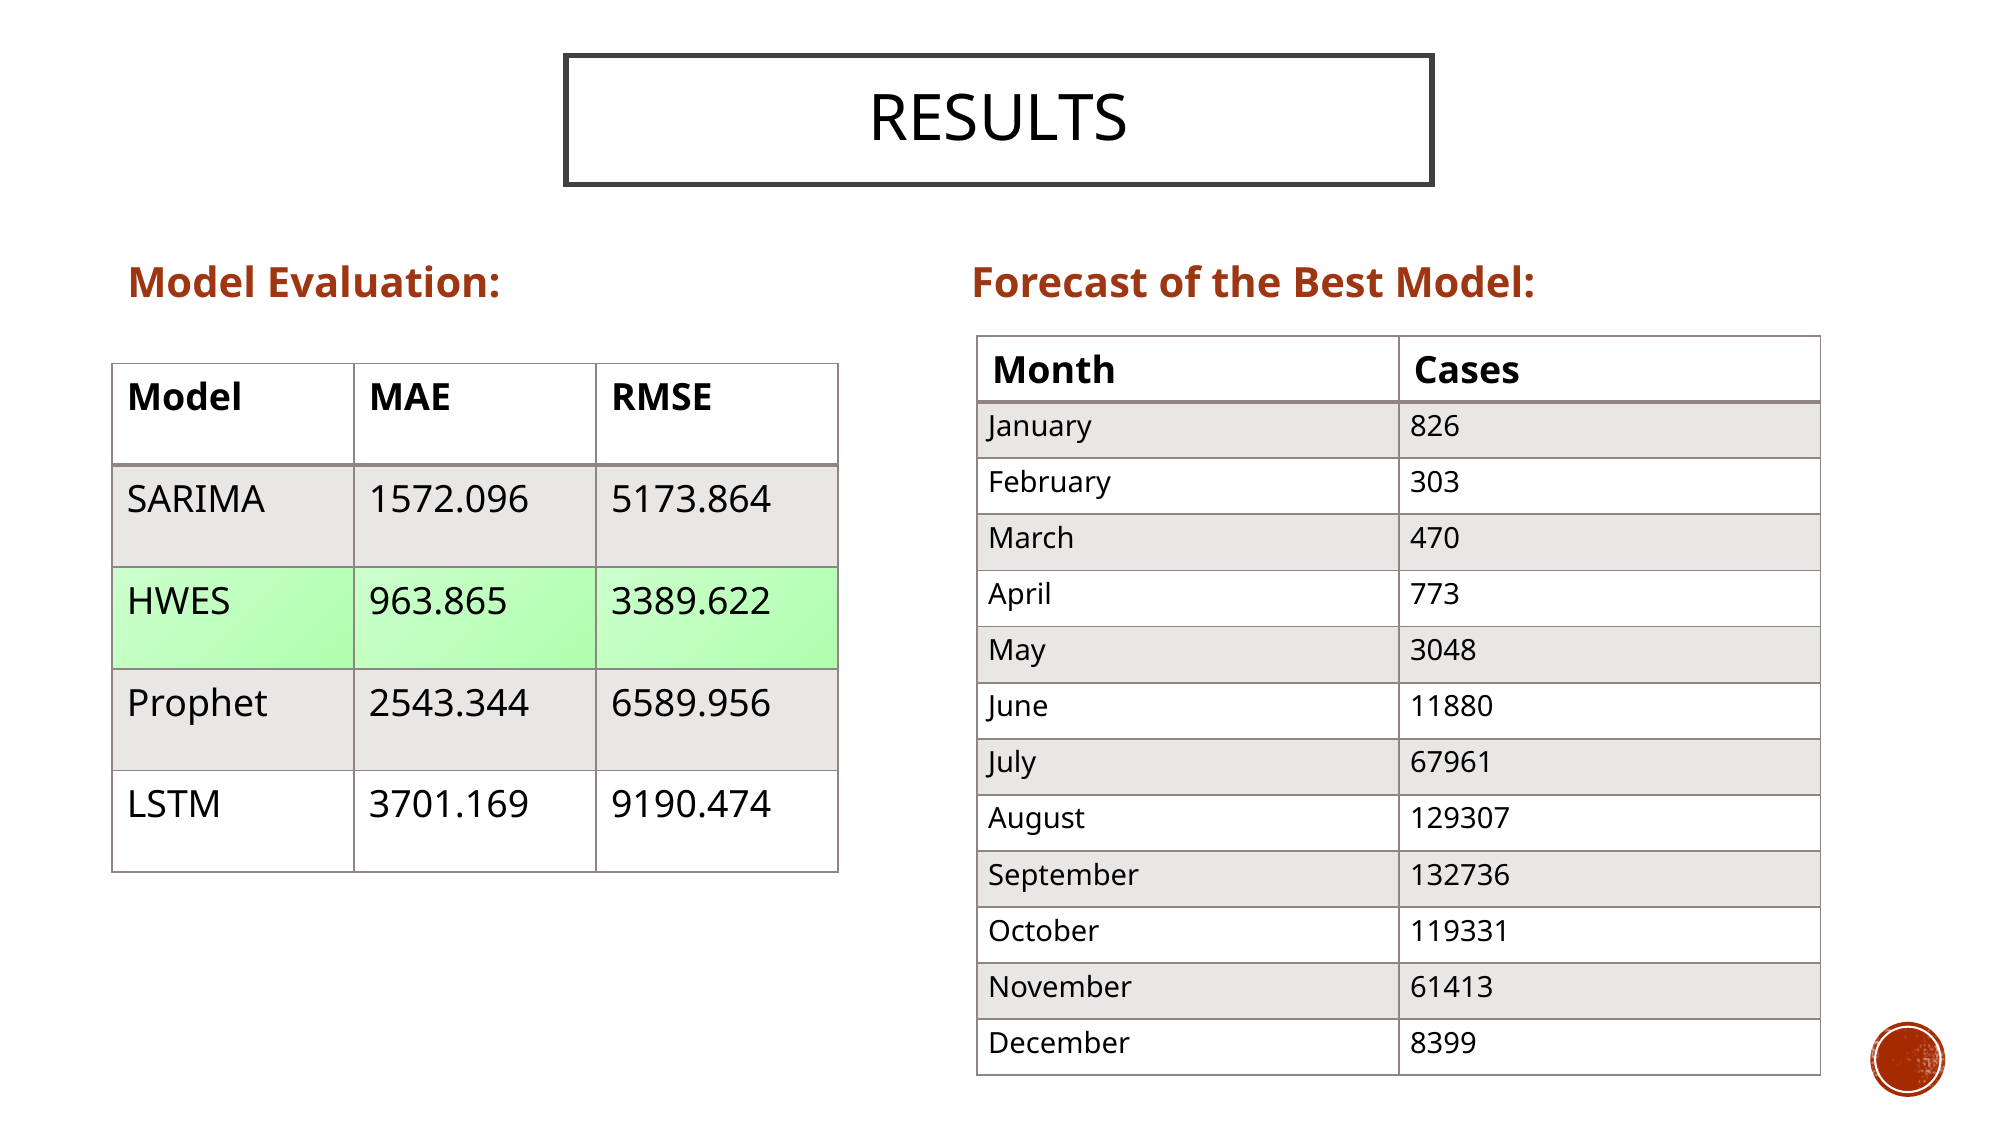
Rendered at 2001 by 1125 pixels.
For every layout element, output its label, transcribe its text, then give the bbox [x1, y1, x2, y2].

table_cell 303 [1400, 459, 1820, 513]
list Forecast of the Best Model: [955, 231, 1778, 336]
table_cell 3389.622 [597, 568, 837, 668]
list Model Evaluation: [112, 231, 955, 336]
table_cell June [978, 684, 1398, 738]
table_cell January [978, 404, 1398, 457]
table_cell 67961 [1400, 740, 1820, 794]
table_cell August [978, 796, 1398, 850]
table_cell 1572.096 [355, 467, 595, 566]
table_header Month [978, 337, 1398, 400]
table_cell November [978, 964, 1398, 1018]
table_cell 773 [1400, 571, 1820, 626]
table_cell February [978, 459, 1398, 513]
table_cell March [978, 515, 1398, 570]
table_cell December [978, 1020, 1398, 1074]
table_header Cases [1400, 337, 1820, 400]
table_cell 5173.864 [597, 467, 837, 566]
table_cell 963.865 [355, 568, 595, 668]
table_cell 8399 [1400, 1020, 1820, 1074]
table_cell 470 [1400, 515, 1820, 570]
table_cell May [978, 627, 1398, 682]
table_cell 11880 [1400, 684, 1820, 738]
table_cell 6589.956 [597, 670, 837, 770]
table_cell April [978, 571, 1398, 626]
table_header RMSE [597, 364, 837, 463]
table_cell 61413 [1400, 964, 1820, 1018]
table_cell SARIMA [113, 467, 353, 566]
table_cell September [978, 852, 1398, 906]
table_cell 9190.474 [597, 771, 837, 871]
table_cell October [978, 908, 1398, 962]
table_cell 119331 [1400, 908, 1820, 962]
table_cell 129307 [1400, 796, 1820, 850]
table_cell Prophet [113, 670, 353, 770]
title Results [565, 55, 1432, 185]
table_cell 3048 [1400, 627, 1820, 682]
table_cell 132736 [1400, 852, 1820, 906]
table_cell 826 [1400, 404, 1820, 457]
table_cell HWES [113, 568, 353, 668]
table_cell 2543.344 [355, 670, 595, 770]
table_cell LSTM [113, 771, 353, 871]
table_header MAE [355, 364, 595, 463]
table_cell July [978, 740, 1398, 794]
table_cell 3701.169 [355, 771, 595, 871]
table_header Model [113, 364, 353, 463]
